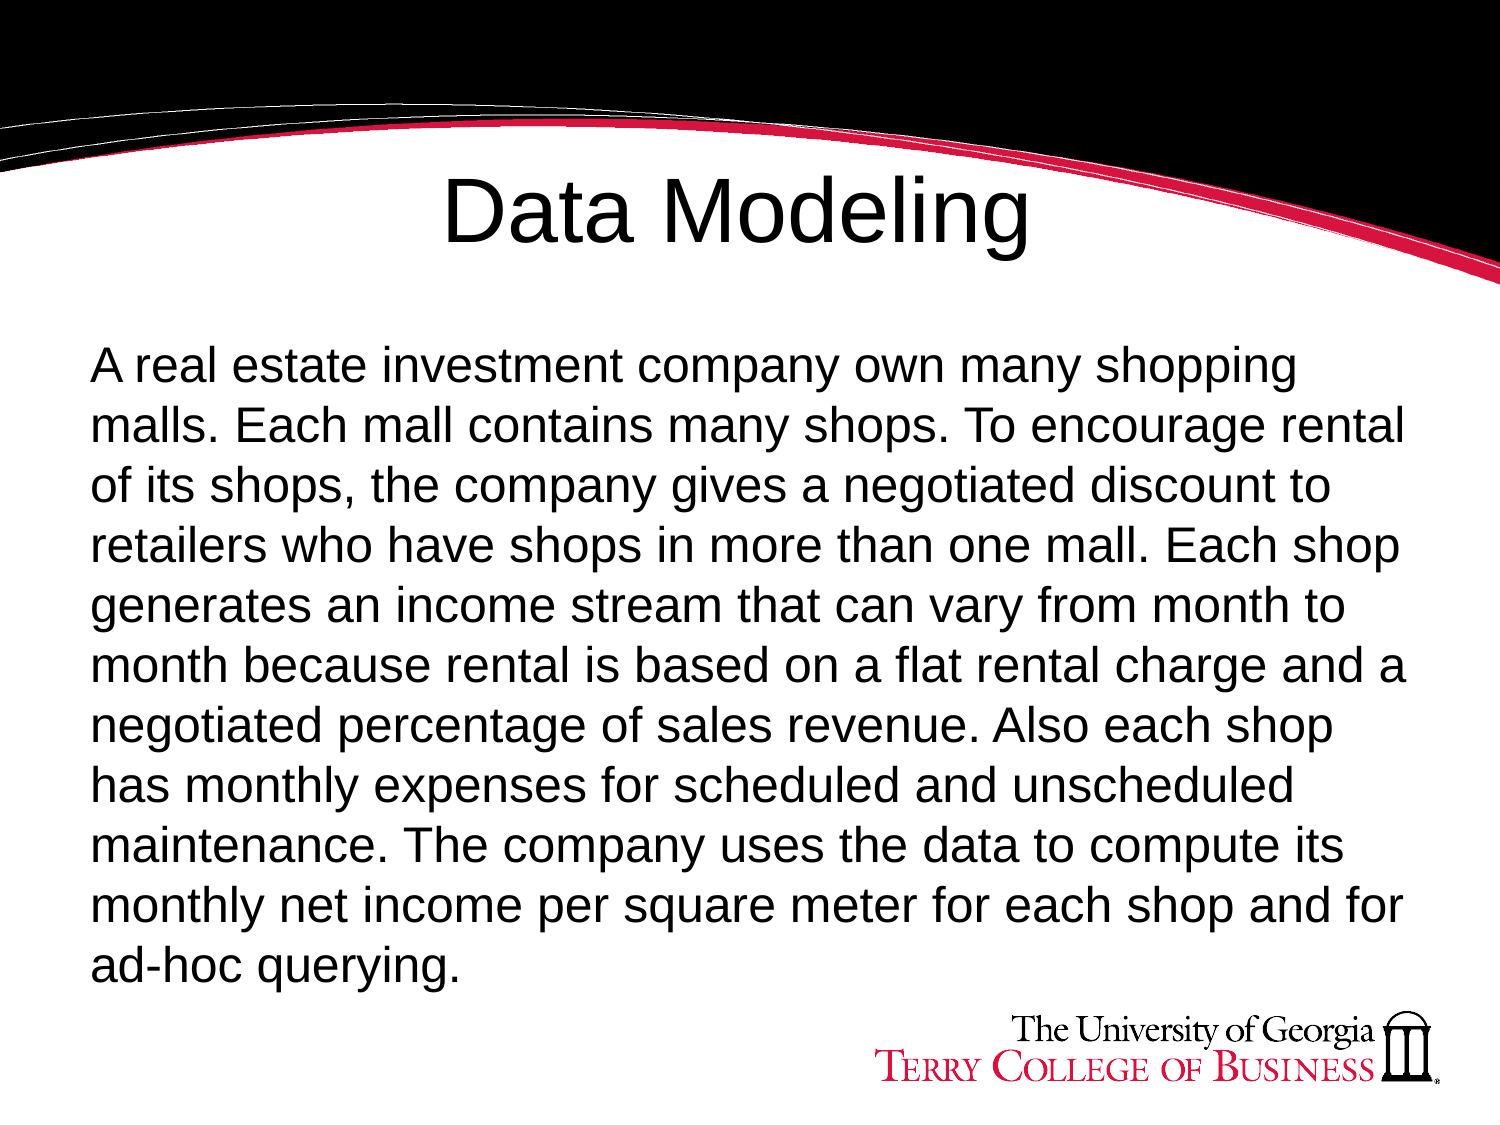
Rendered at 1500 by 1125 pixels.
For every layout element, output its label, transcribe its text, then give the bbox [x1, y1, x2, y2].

title Data Modeling [75, 112, 1425, 300]
picture [875, 1011, 1440, 1084]
list A real estate investment company own many shopping malls. Each mall contains many shops. To encourage rental of its shops, the company gives a negotiated discount to retailers who have shops in more than one mall. Each shop generates an income stream that can vary from month to month because rental is based on a flat rental charge and a negotiated percentage of sales revenue. Also each shop has monthly expenses for scheduled and unscheduled maintenance. The company uses the data to compute its monthly net income per square meter for each shop and for ad-hoc querying. [75, 324, 1425, 1005]
picture [0, 0, 1500, 286]
